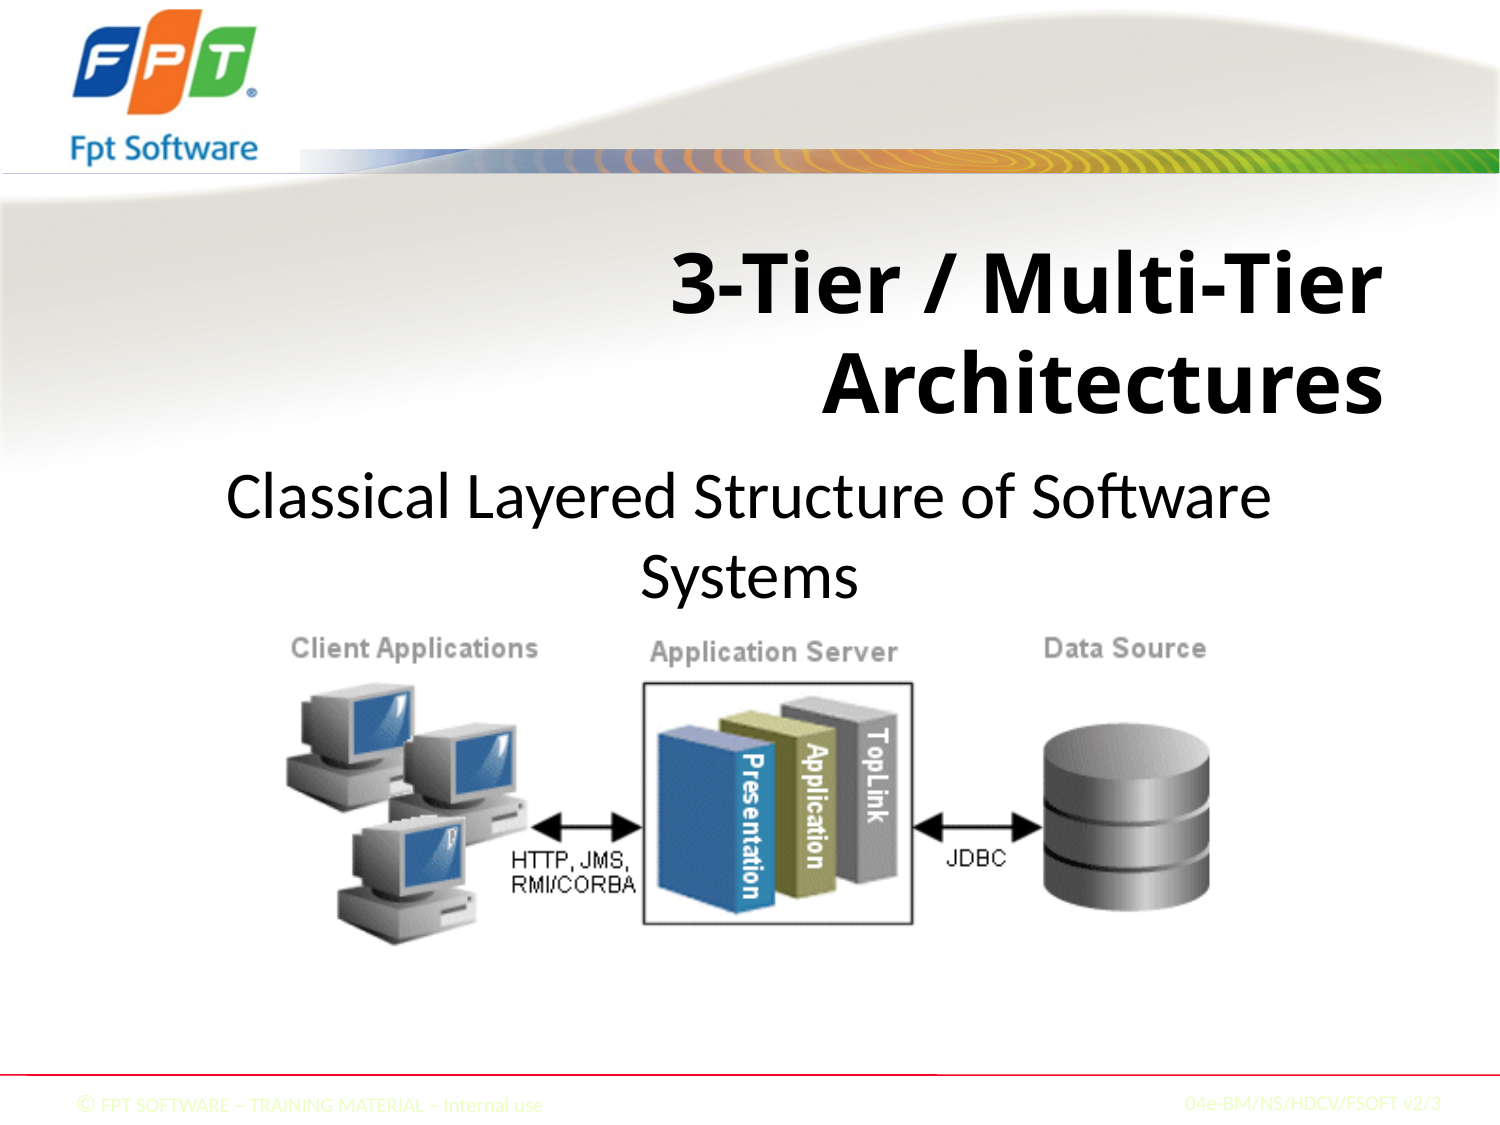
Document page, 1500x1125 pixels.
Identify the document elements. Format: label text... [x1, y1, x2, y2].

picture [0, 8, 467, 199]
picture [1207, 149, 1500, 300]
title 3-Tier / Multi-Tier Architectures [99, 199, 1401, 438]
picture [281, 609, 1226, 988]
subtitle Classical Layered Structure of Software Systems [99, 443, 1401, 538]
